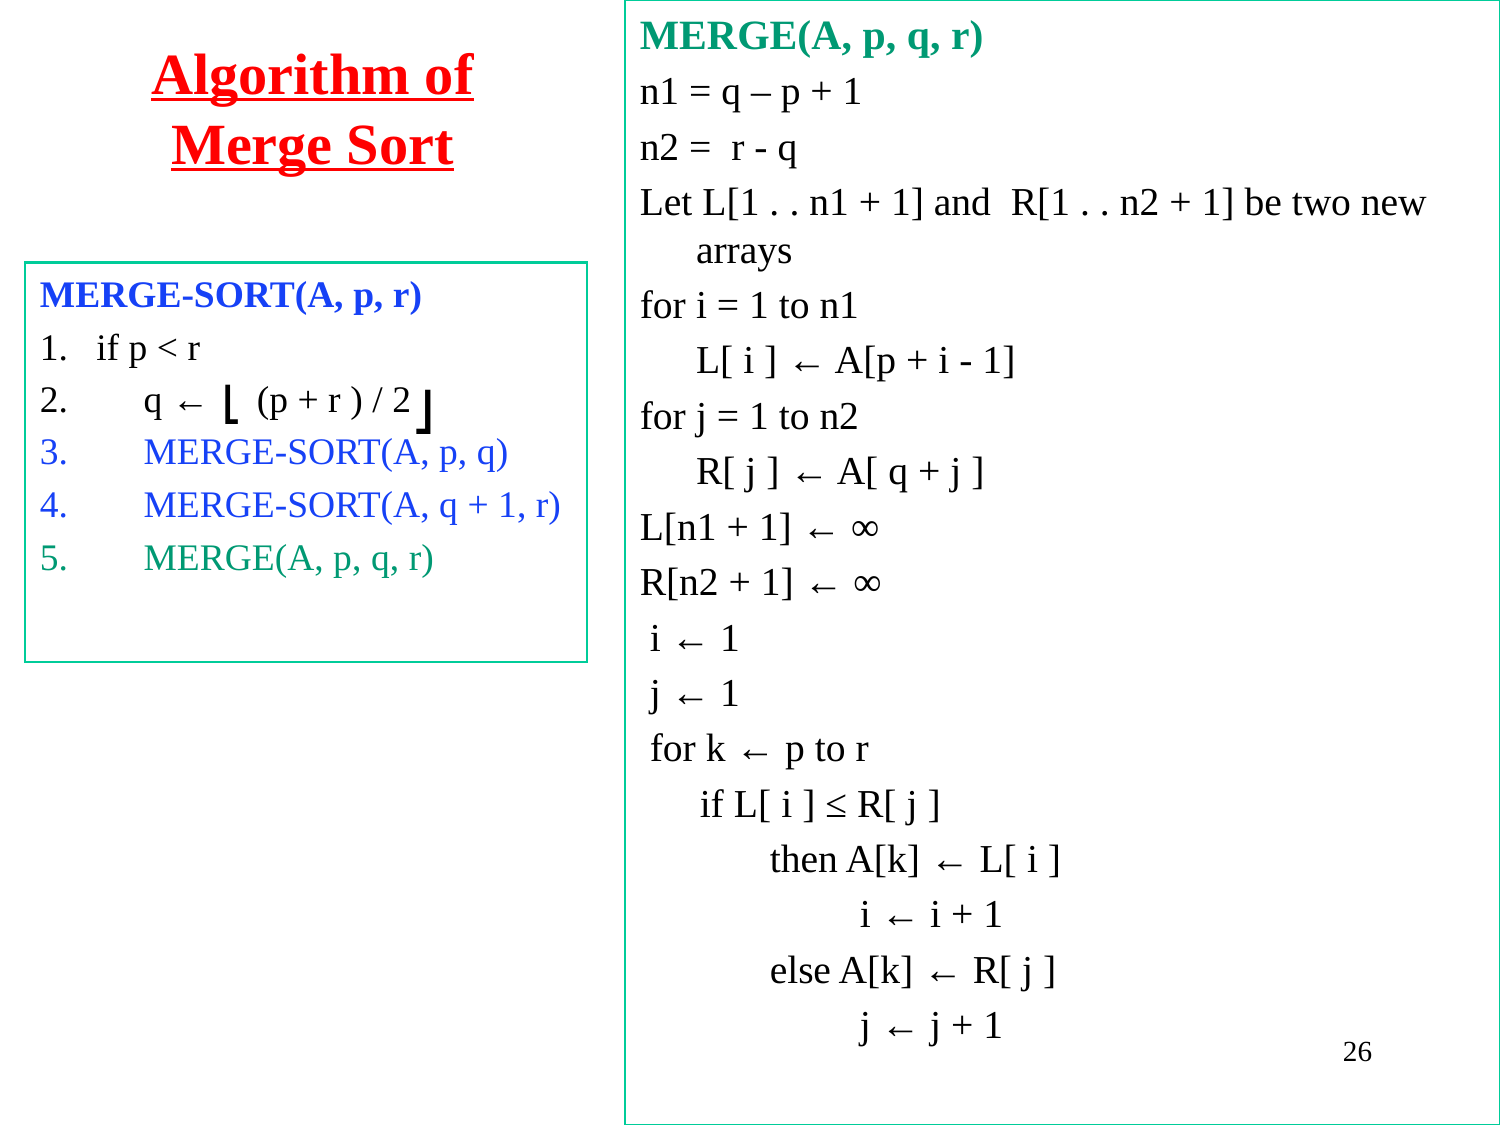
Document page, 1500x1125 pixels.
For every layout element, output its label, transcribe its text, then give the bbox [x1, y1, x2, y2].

list MERGE(A, p, q, r) n1 = q – p + 1 n2 = r - q Let L[1 . . n1 + 1] and R[1 . . n2 + 1] be two new arrays for i = 1 to n1 L[ i ] ← A[p + i - 1] for j = 1 to n2 R[ j ] ← A[ q + j ] L[n1 + 1] ← ∞ R[n2 + 1] ← ∞ i ← 1 j ← 1 for k ← p to r if L[ i ] ≤ R[ j ] then A[k] ← L[ i ] i ← i + 1 else A[k] ← R[ j ] j ← j + 1 [624, 0, 1500, 1125]
text_box ⎦ [399, 380, 444, 441]
text_box Algorithm of Merge Sort [106, 12, 519, 200]
text_box MERGE-SORT(A, p, r) if p < r q ← (p + r ) / 2 MERGE-SORT(A, p, q) MERGE-SORT(A, q + 1, r) MERGE(A, p, q, r) [24, 262, 588, 663]
text_box ⎣ [190, 375, 264, 431]
